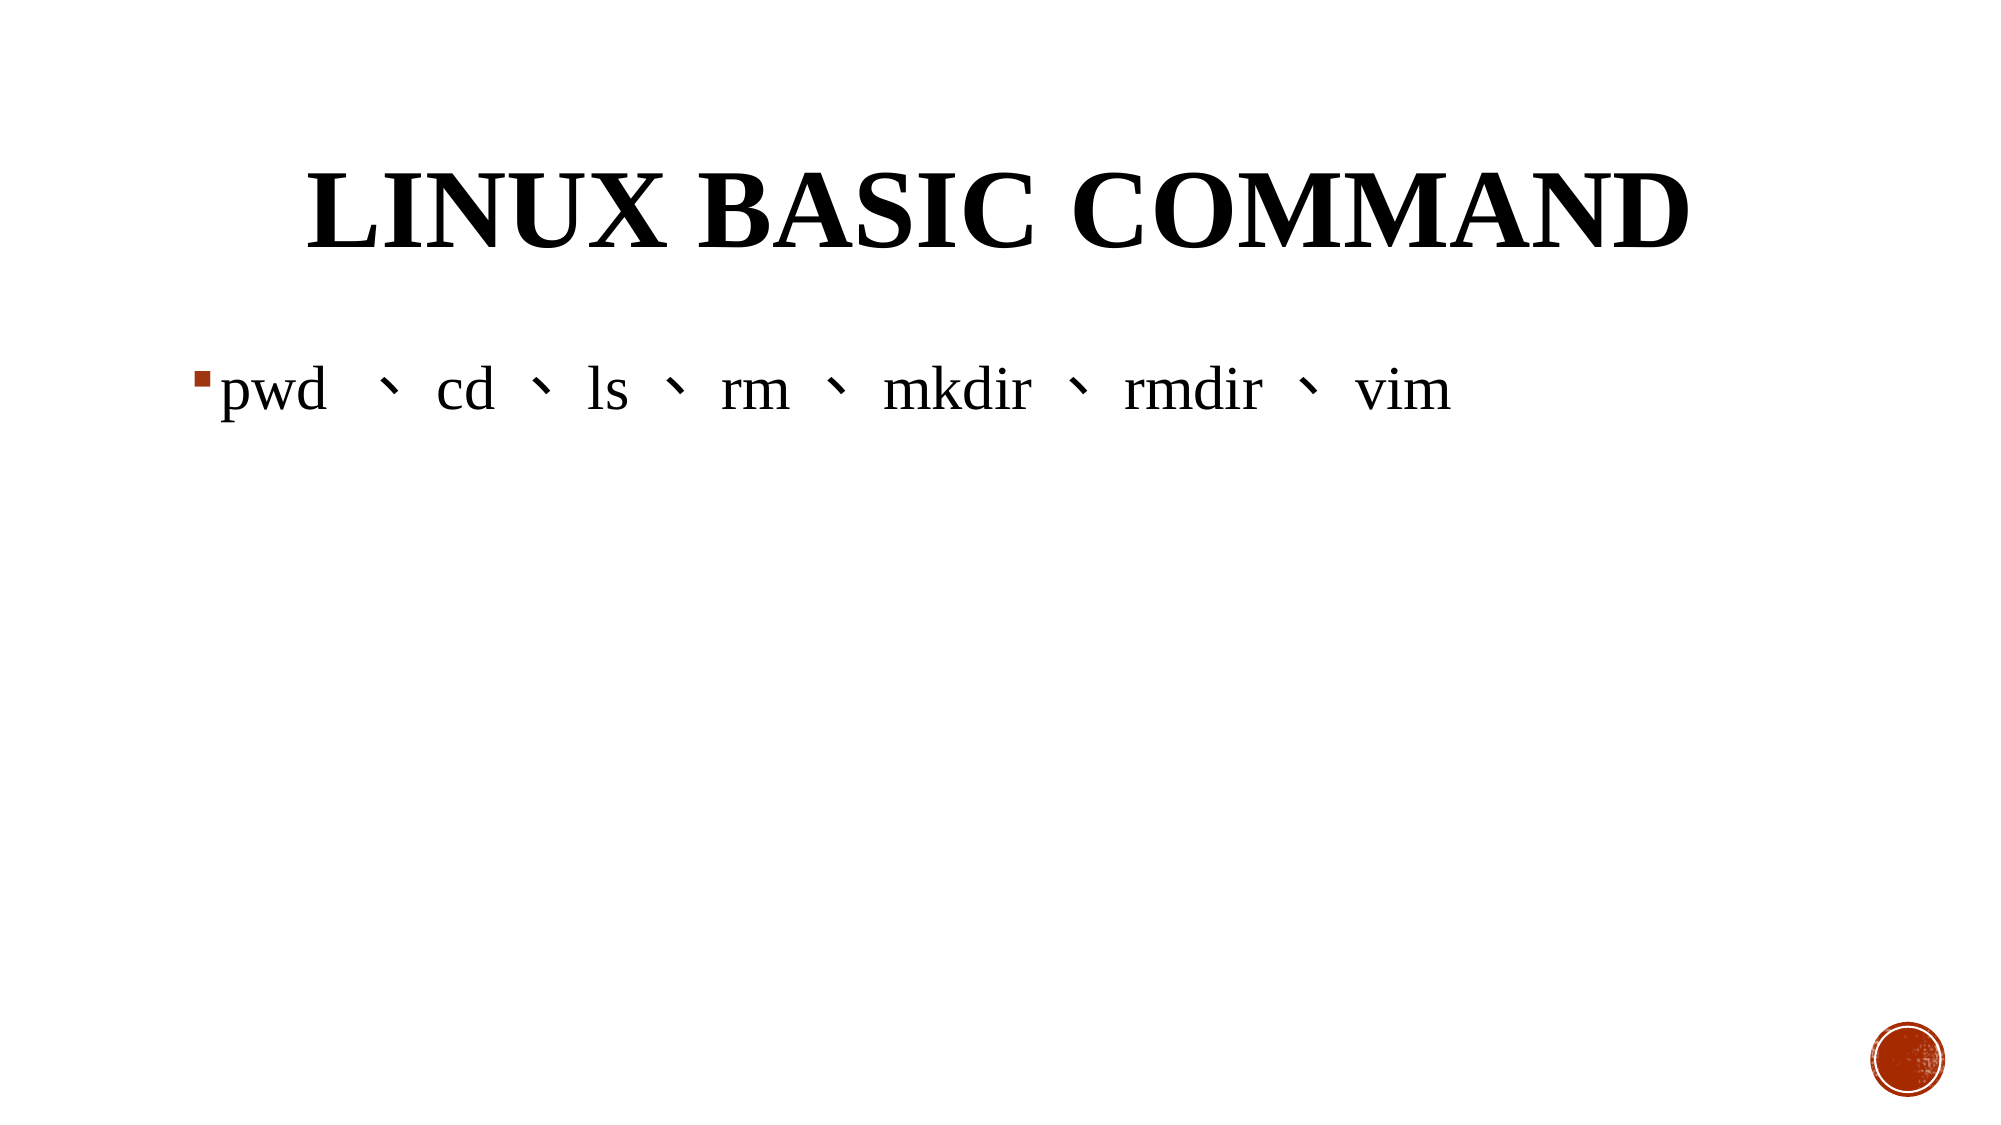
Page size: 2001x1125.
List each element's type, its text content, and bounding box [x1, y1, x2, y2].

title Linux Basic Command [175, 79, 1826, 344]
list pwd 、cd、ls、rm、mkdir、rmdir、vim [175, 348, 1826, 1013]
